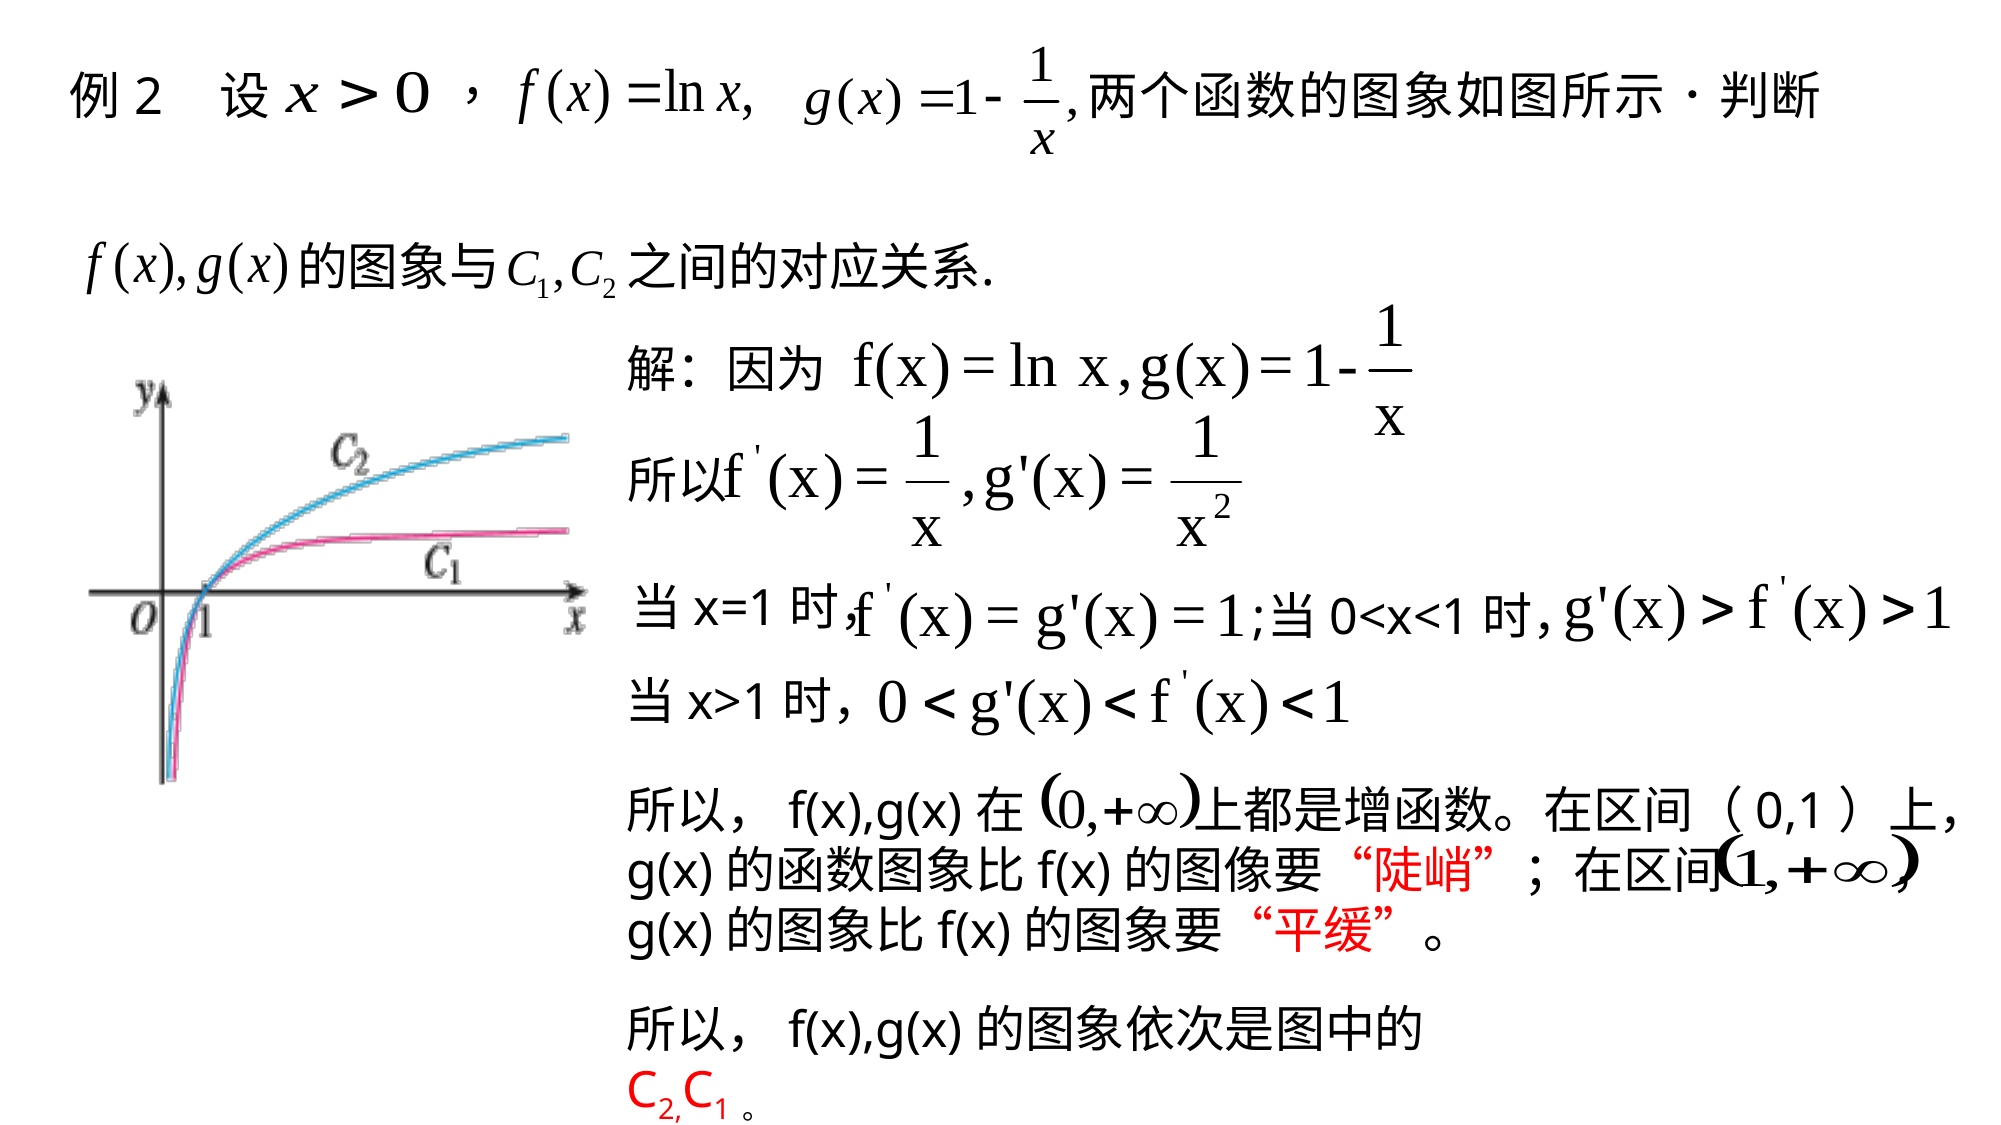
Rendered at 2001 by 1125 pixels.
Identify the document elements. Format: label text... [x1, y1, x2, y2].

text_box 所以，f(x),g(x)的图象依次是图中的C2,C1。 [611, 989, 1568, 1125]
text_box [610, 654, 1356, 749]
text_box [616, 560, 1959, 663]
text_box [611, 771, 1973, 968]
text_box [612, 397, 1371, 561]
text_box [611, 286, 1426, 449]
picture [52, 0, 1821, 796]
